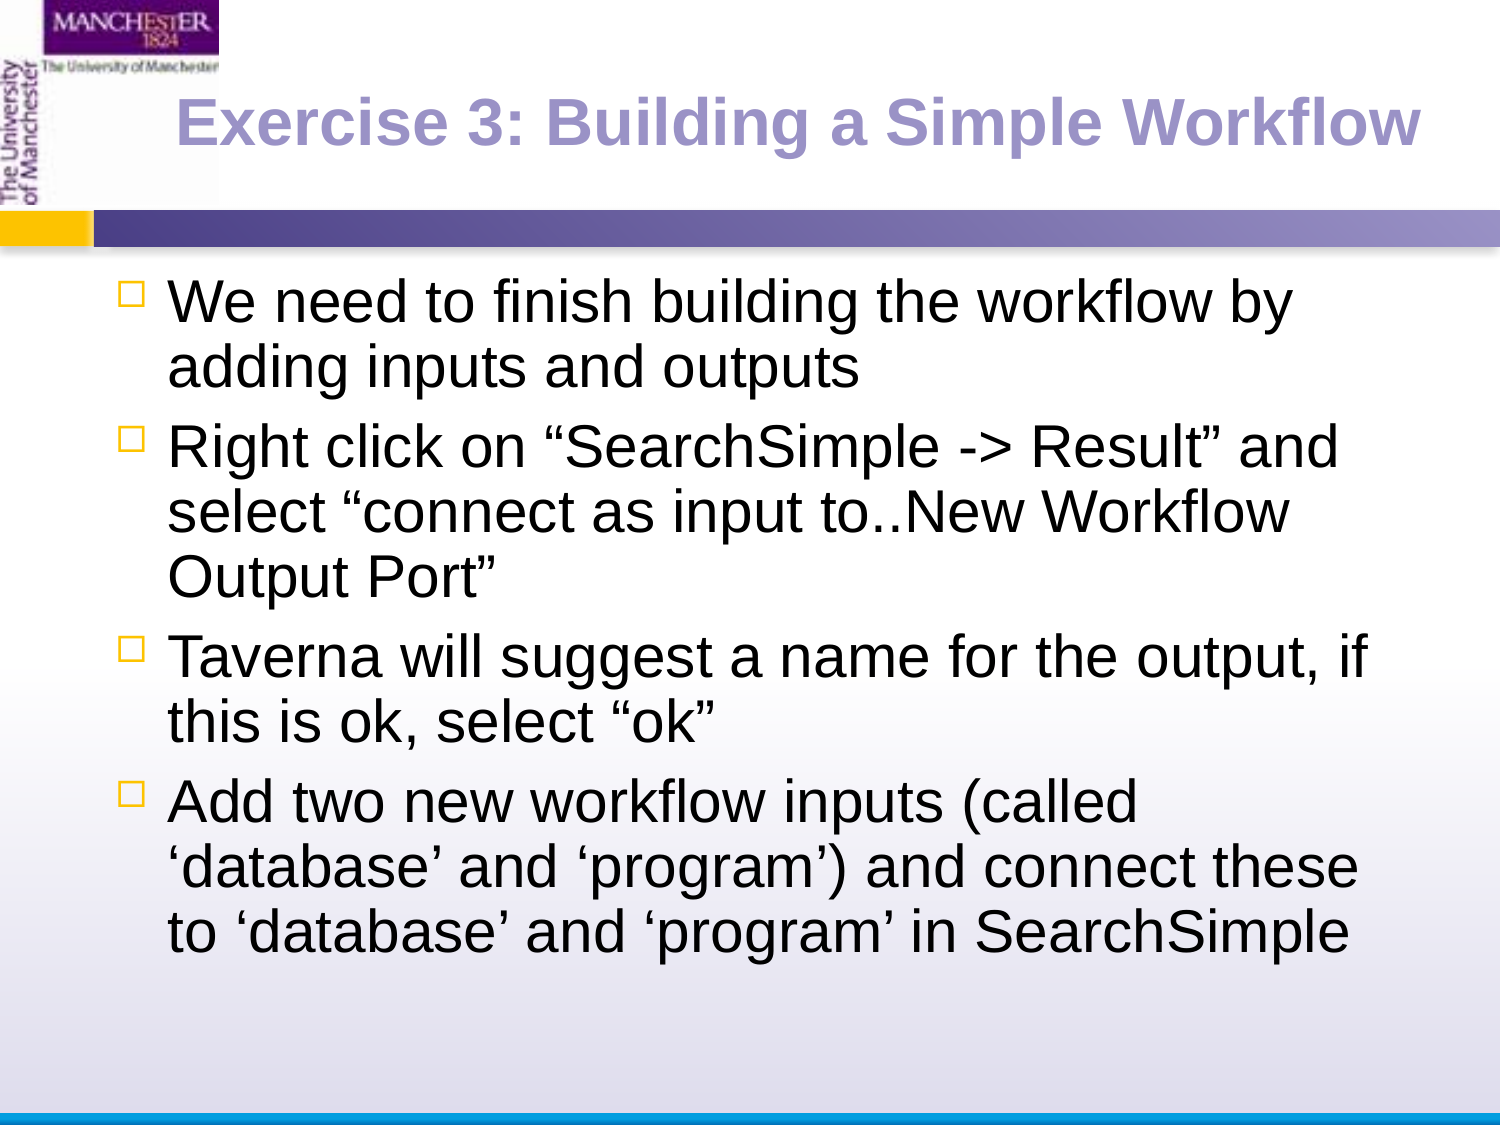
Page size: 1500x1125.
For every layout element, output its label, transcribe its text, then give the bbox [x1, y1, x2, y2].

list We need to finish building the workflow by adding inputs and outputs Right click on “SearchSimple -> Result” and select “connect as input to..New Workflow Output Port” Taverna will suggest a name for the output, if this is ok, select “ok” Add two new workflow inputs (called ‘database’ and ‘program’) and connect these to ‘database’ and ‘program’ in SearchSimple [100, 262, 1439, 1006]
picture [0, 0, 219, 204]
title Exercise 3: Building a Simple Workflow [99, 37, 1438, 200]
